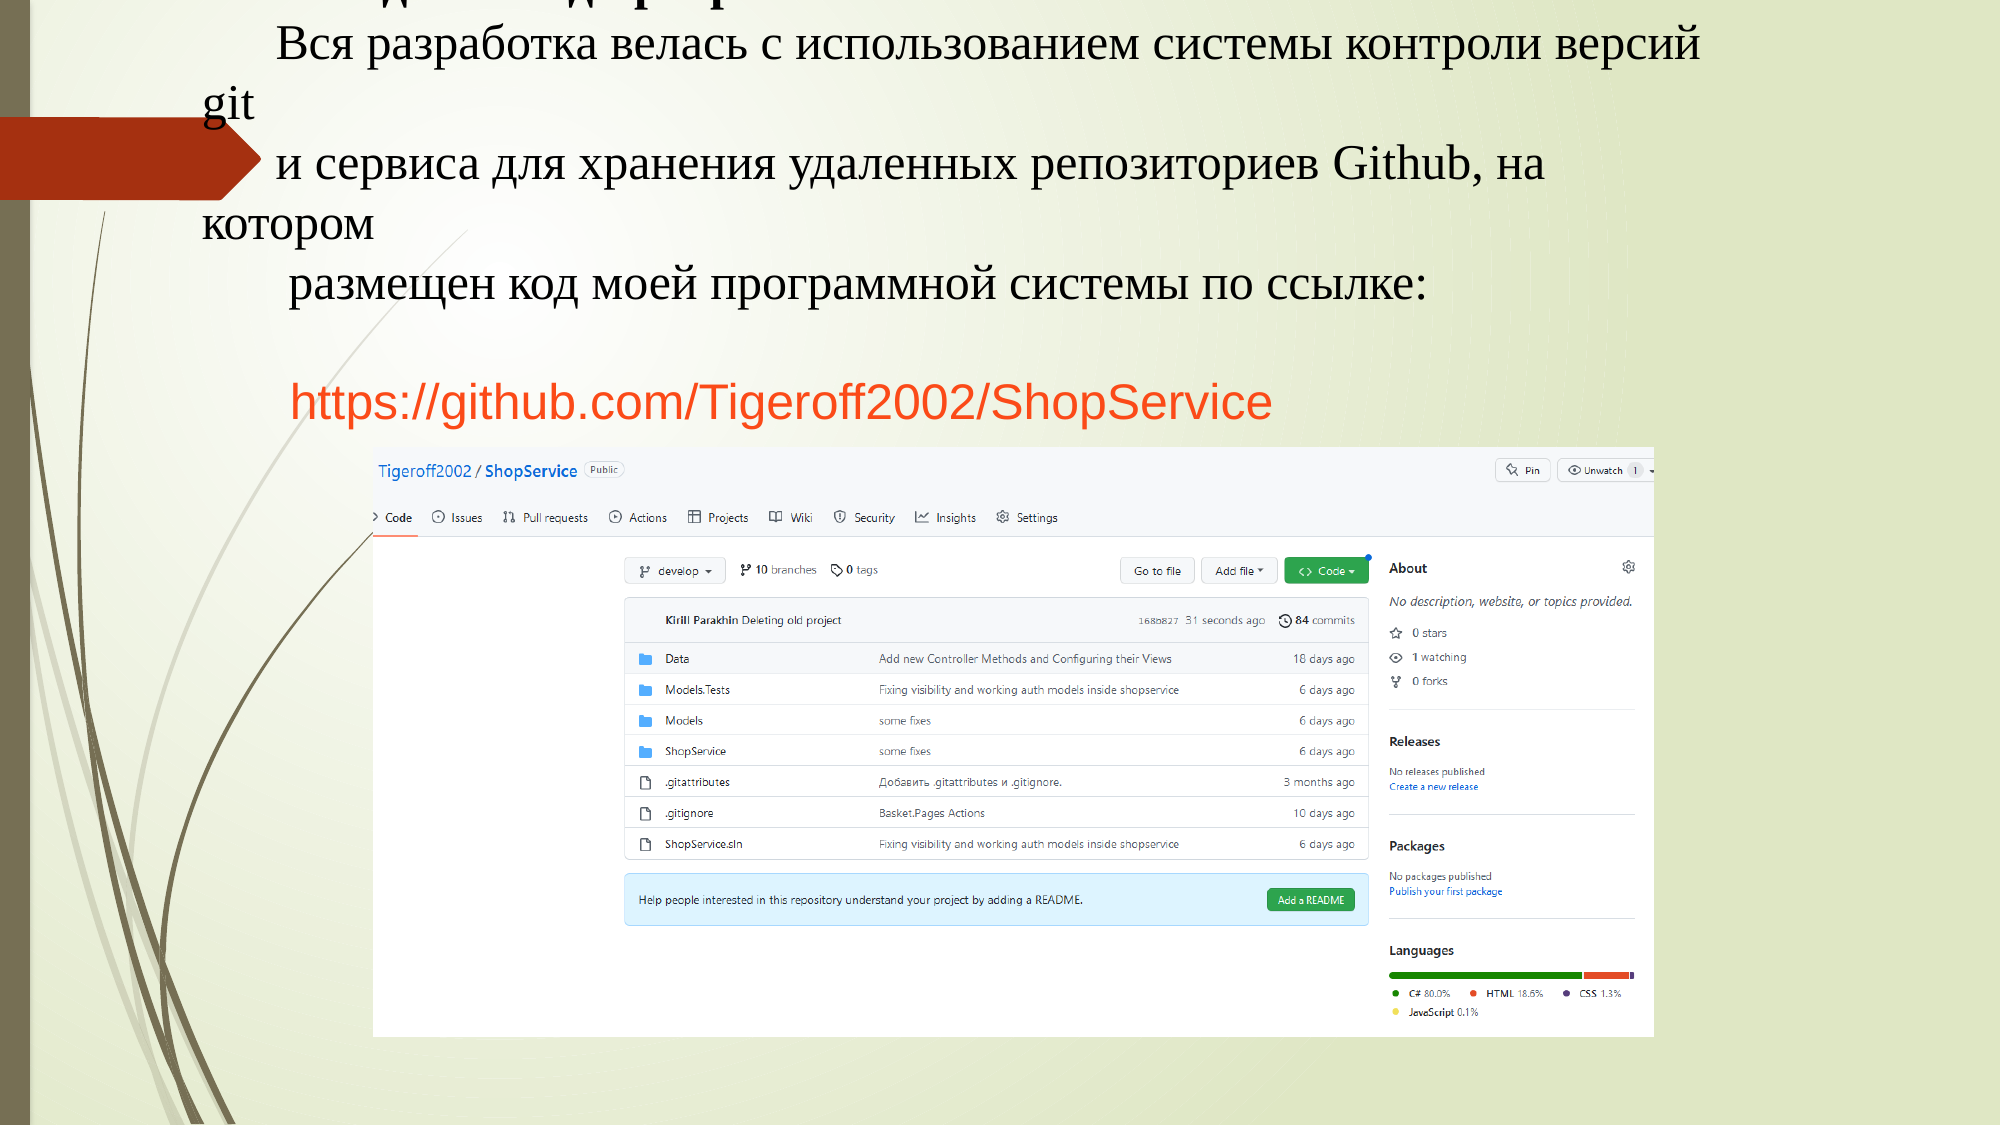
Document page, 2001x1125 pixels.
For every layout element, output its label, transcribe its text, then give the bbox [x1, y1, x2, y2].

picture [373, 447, 1654, 1037]
text_box Исходный код программной системы. Вся разработка велась с использованием системы контроли версий git и сервиса для хранения удаленных репозиториев Github, на котором размещен код моей программной системы по ссылке: https://github.com/Tigeroff2002/ShopService [186, 2, 1722, 422]
